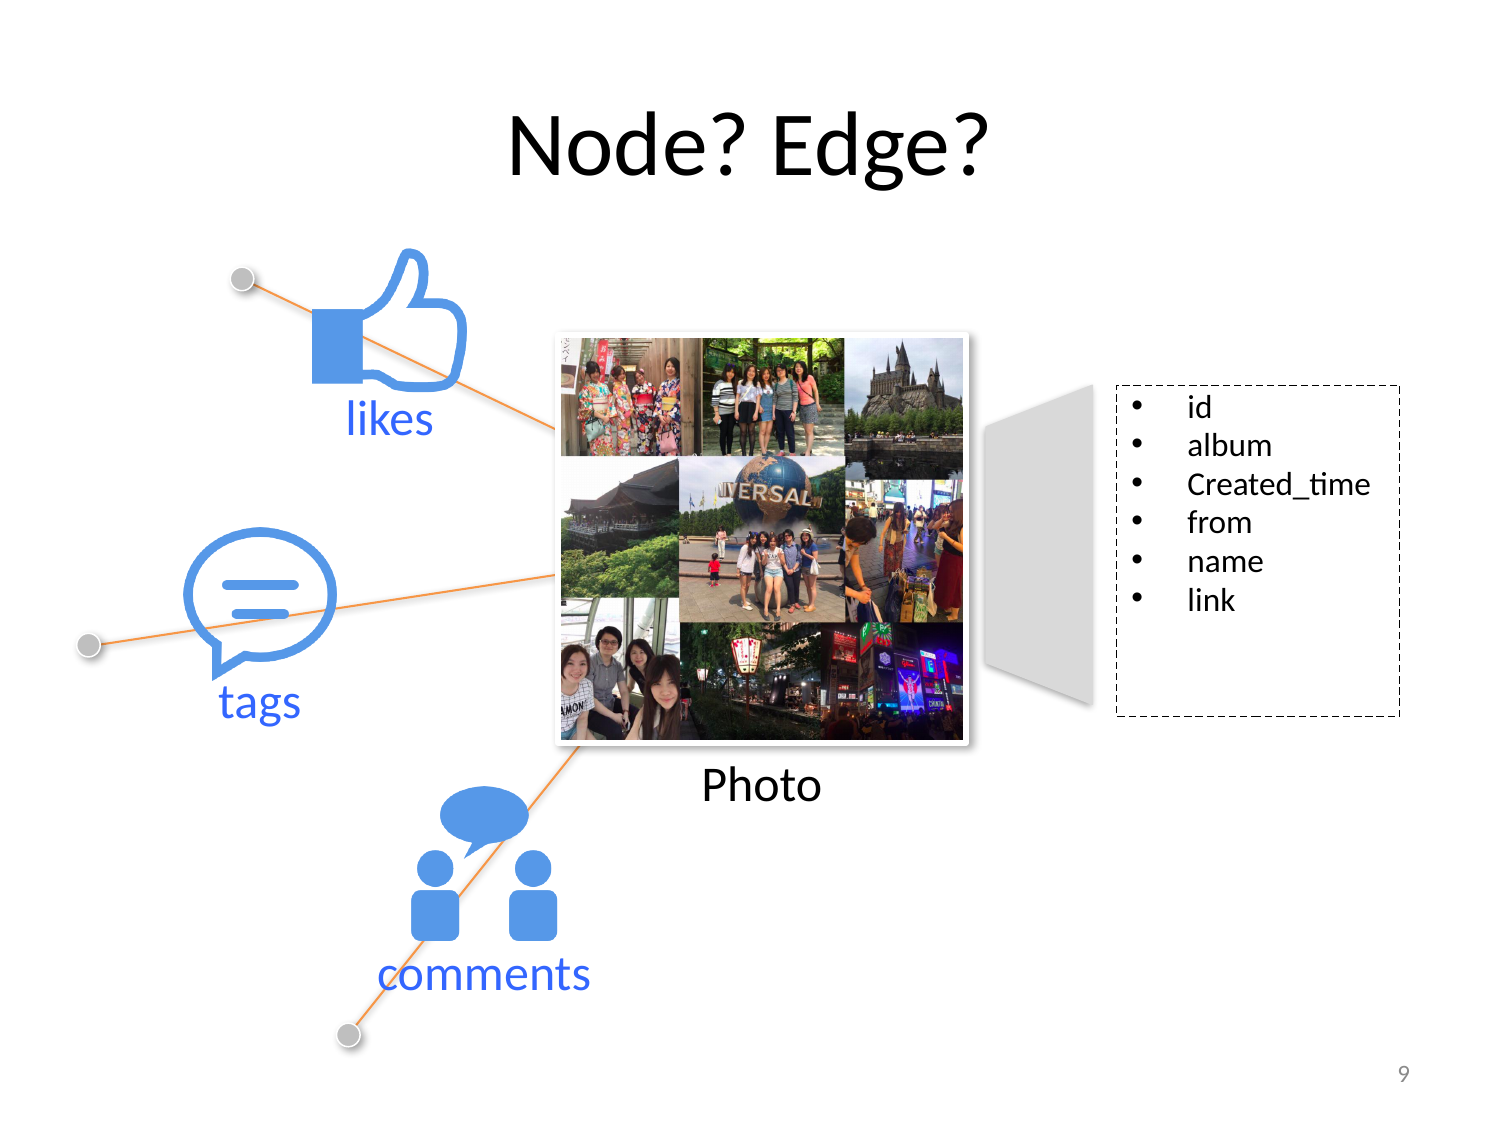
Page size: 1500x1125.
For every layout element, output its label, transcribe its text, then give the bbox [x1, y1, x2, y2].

picture [407, 786, 562, 941]
list Photo [762, 755, 963, 811]
text_box id album Created_time from name link [1116, 385, 1400, 717]
title Node? Edge? [75, 45, 1425, 233]
text_box [338, 1043, 358, 1048]
text_box [229, 266, 255, 277]
picture [560, 337, 963, 740]
slide_number 9 [1074, 1042, 1425, 1103]
text_box [75, 633, 83, 657]
picture [312, 243, 467, 398]
text_box [985, 384, 1094, 705]
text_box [88, 278, 758, 1036]
picture [182, 526, 337, 681]
